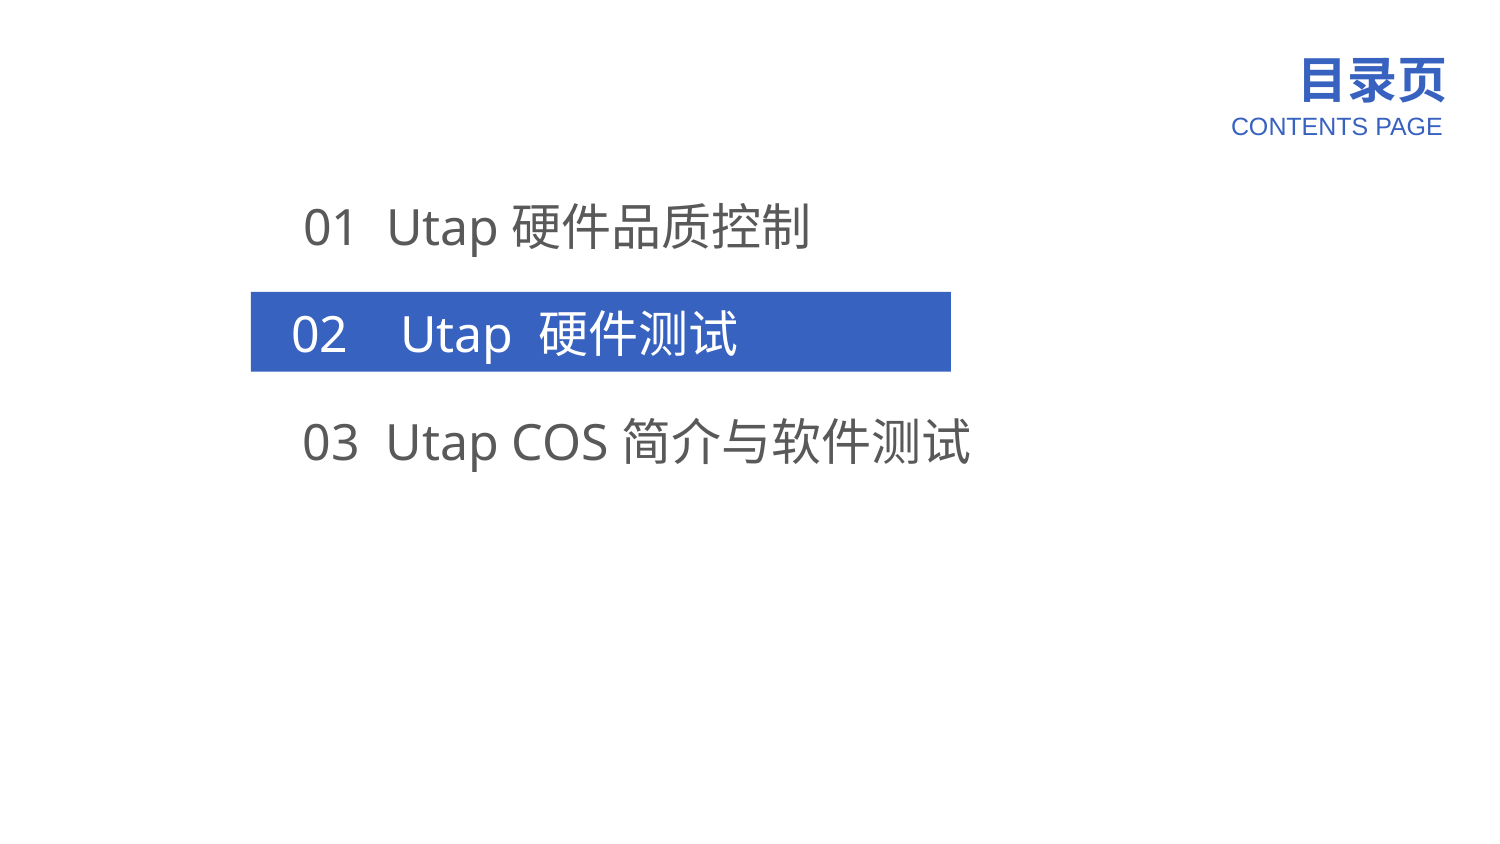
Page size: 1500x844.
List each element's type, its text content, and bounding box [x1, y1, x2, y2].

text_box 03 Utap COS简介与软件测试 [302, 410, 1046, 471]
text_box 02 Utap 硬件测试 [291, 302, 739, 363]
text_box [249, 290, 953, 374]
text_box 01 Utap硬件品质控制 [303, 195, 812, 256]
